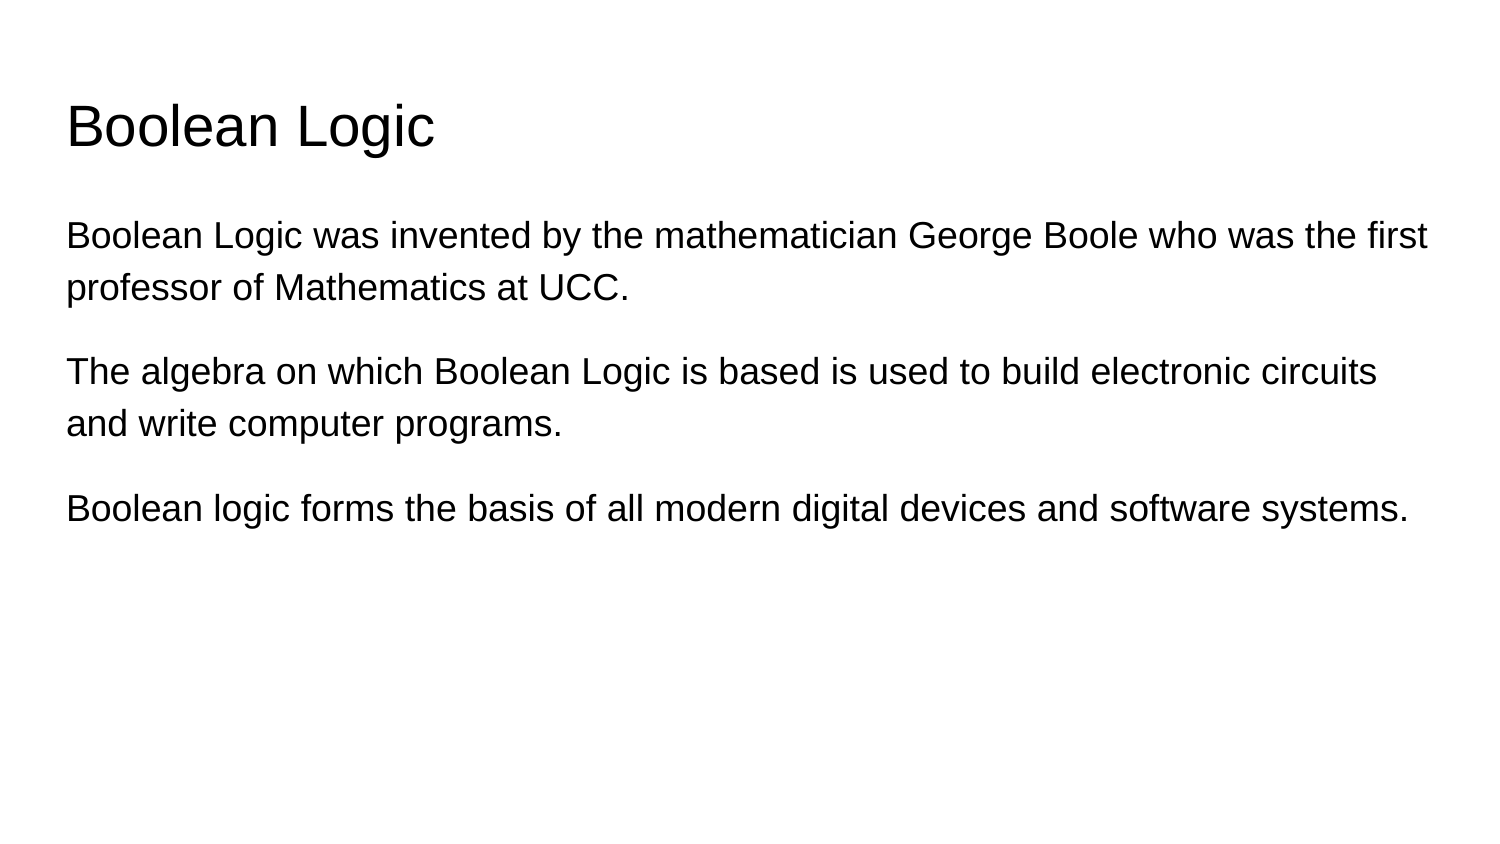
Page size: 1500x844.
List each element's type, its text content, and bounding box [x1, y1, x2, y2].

title Boolean Logic [51, 72, 1449, 167]
list Boolean Logic was invented by the mathematician George Boole who was the first professor of Mathematics at UCC. The algebra on which Boolean Logic is based is used to build electronic circuits and write computer programs. Boolean logic forms the basis of all modern digital devices and software systems. [51, 189, 1449, 750]
